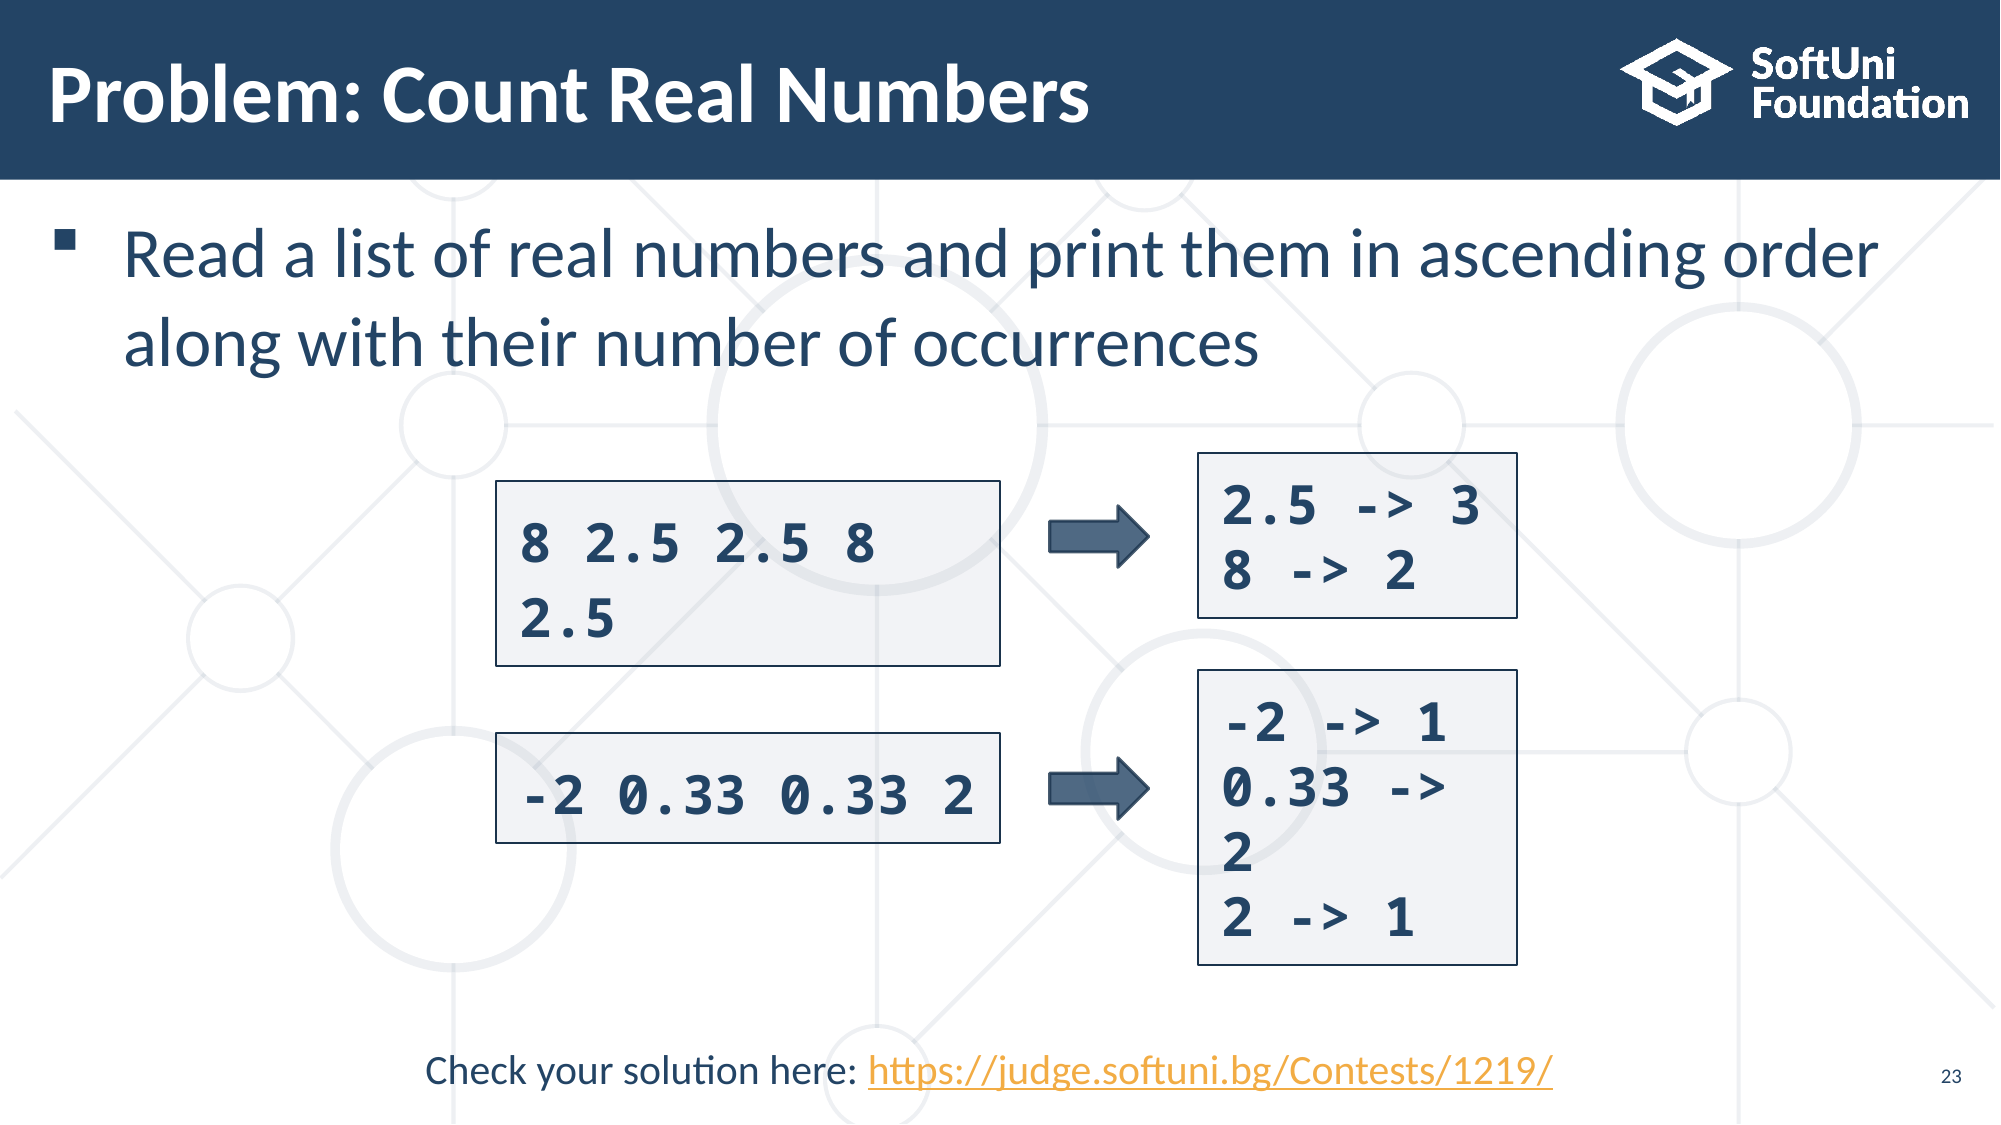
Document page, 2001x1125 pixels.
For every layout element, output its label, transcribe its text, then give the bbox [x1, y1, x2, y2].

slide_number 23 [1897, 1049, 1968, 1101]
title Problem: Count Real Numbers [31, 16, 1591, 162]
text_box Check your solution here: https://judge.softuni.bg/Contests/1219/ [120, 1035, 1858, 1101]
picture [1619, 38, 1968, 126]
text_box [1047, 503, 1151, 570]
text_box 8 2.5 2.5 8 2.5 [496, 480, 1001, 666]
text_box -2 -> 1 0.33 -> 2 2 -> 1 [1197, 669, 1518, 966]
text_box [1047, 755, 1151, 822]
text_box 2.5 -> 3 8 -> 2 [1197, 452, 1518, 619]
text_box -2 0.33 0.33 2 [496, 732, 1001, 844]
list Read a list of real numbers and print them in ascending order along with their number of occurrences [31, 196, 1970, 1050]
